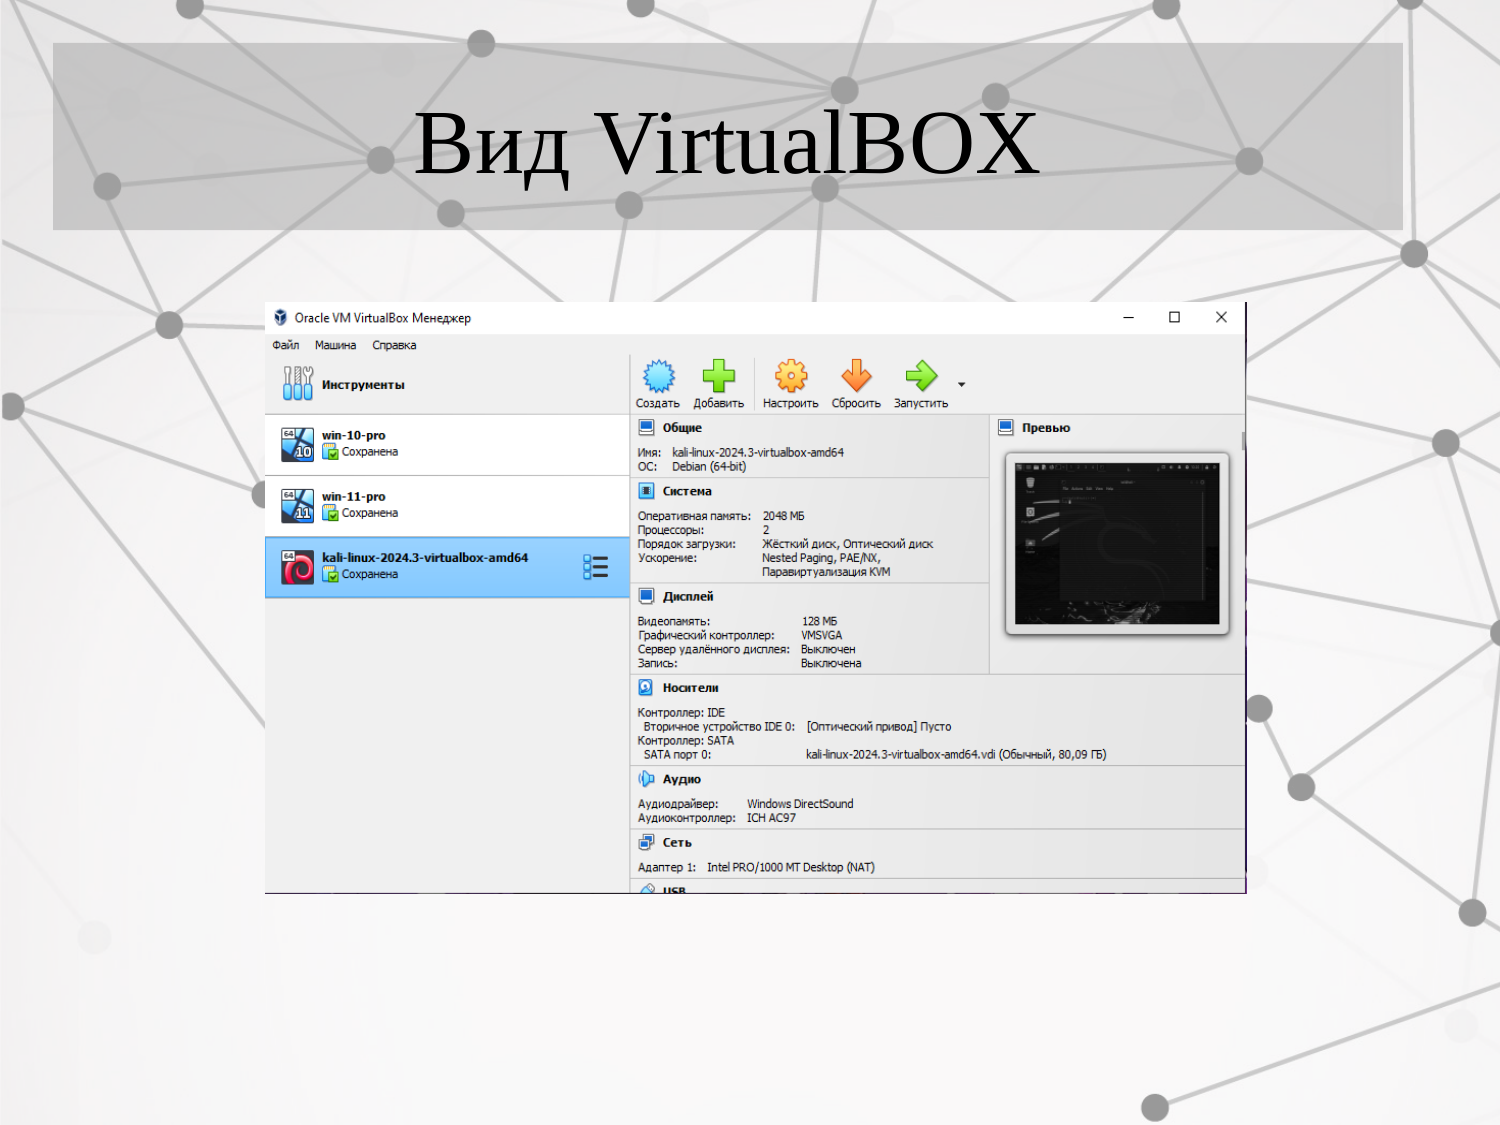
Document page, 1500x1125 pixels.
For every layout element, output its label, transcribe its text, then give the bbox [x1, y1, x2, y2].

picture [265, 302, 1247, 894]
text_box Вид VirtualBOX [53, 42, 1403, 231]
